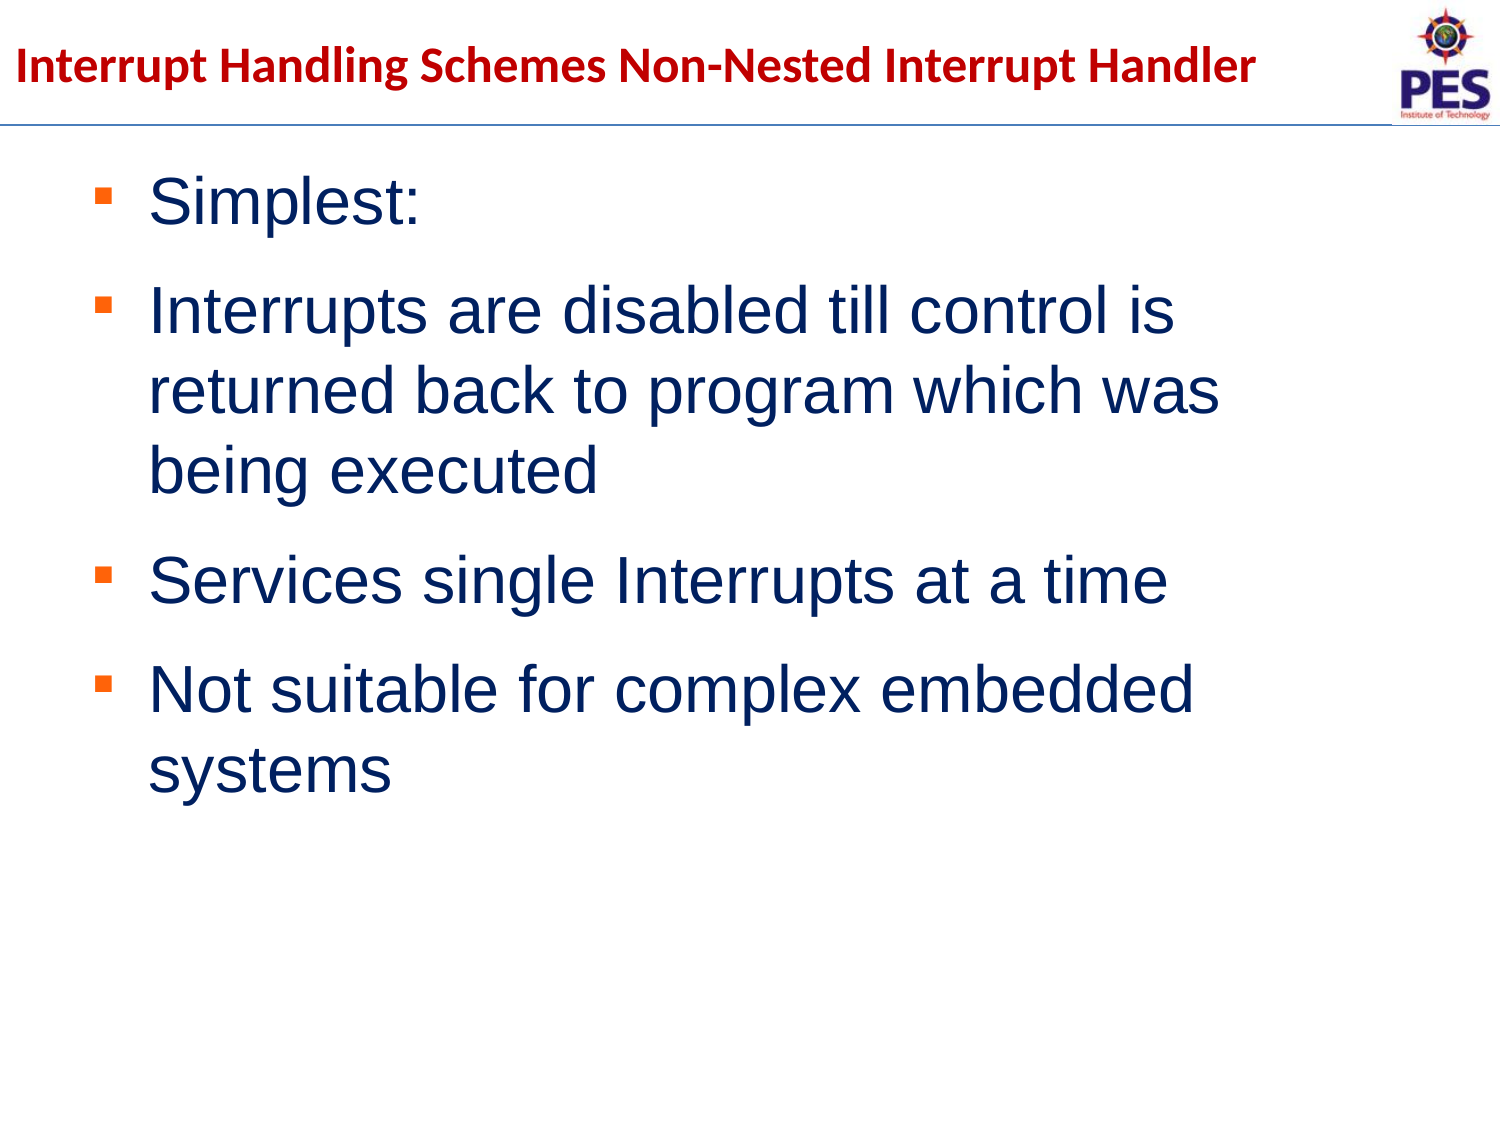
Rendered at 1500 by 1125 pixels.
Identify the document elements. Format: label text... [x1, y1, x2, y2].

picture [1392, 0, 1500, 126]
list Simplest: Interrupts are disabled till control is returned back to program which was being executed Services single Interrupts at a time Not suitable for complex embedded systems [62, 149, 1413, 893]
title Interrupt Handling Schemes Non-Nested Interrupt Handler [0, 0, 1350, 124]
